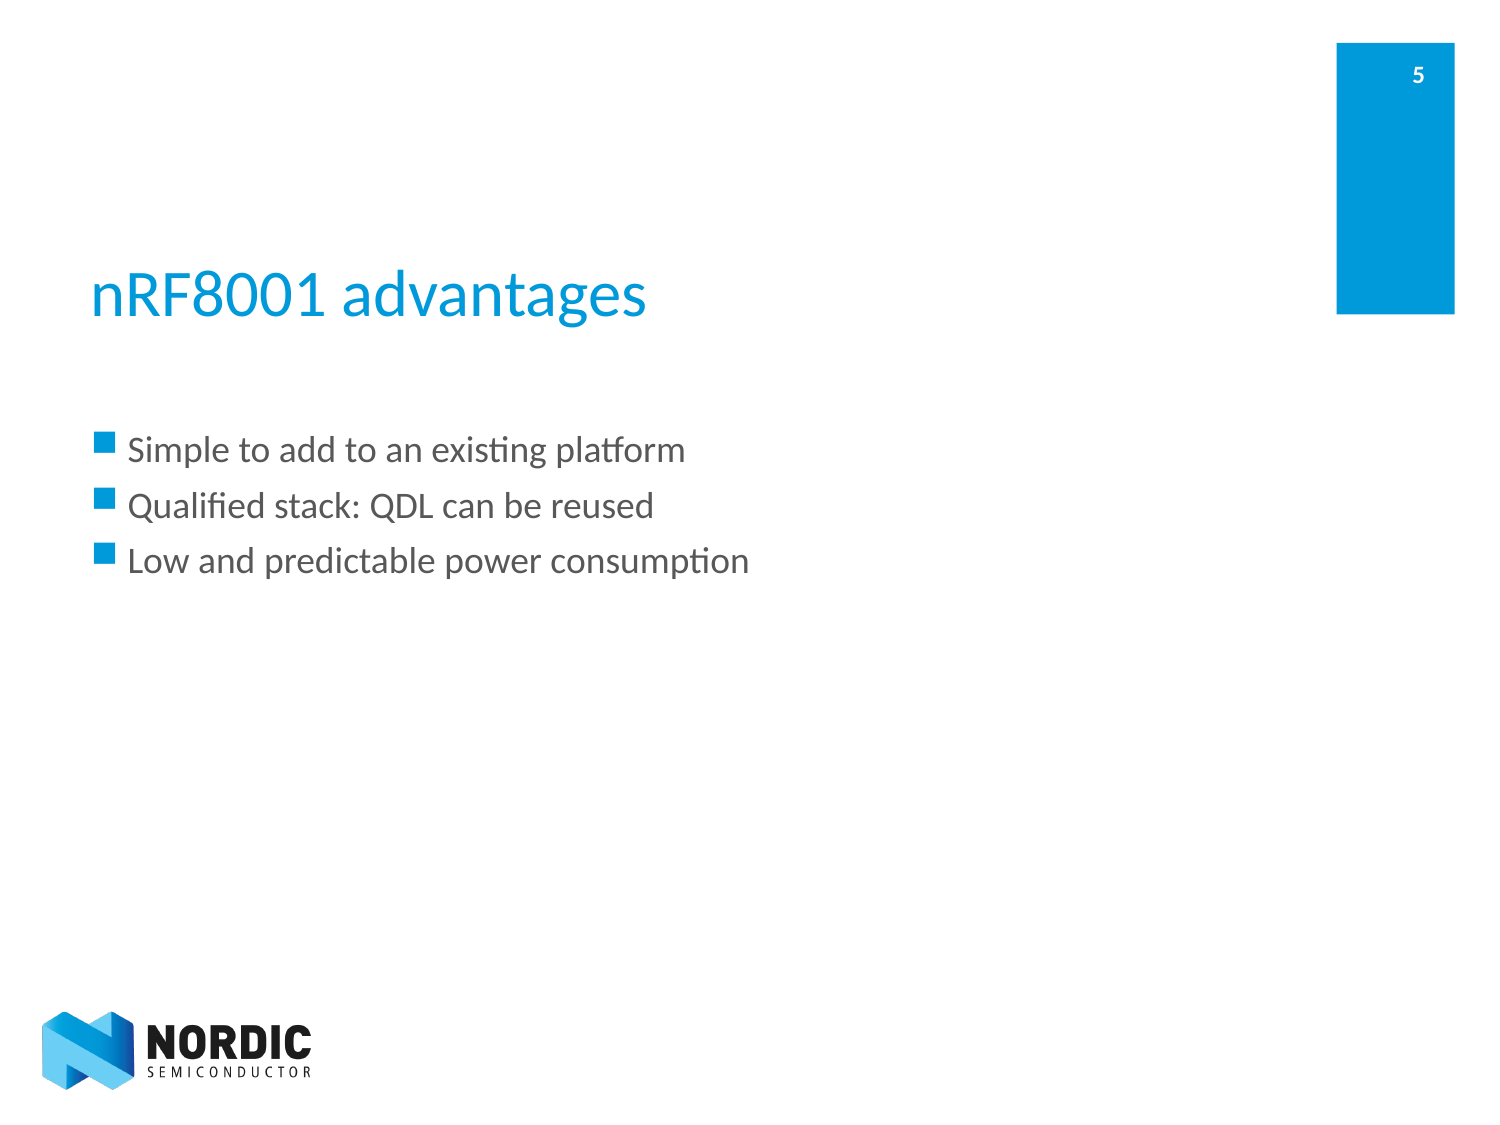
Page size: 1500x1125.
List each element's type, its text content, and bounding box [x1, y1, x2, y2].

title nRF8001 advantages [74, 149, 1288, 338]
list Simple to add to an existing platform Qualified stack: QDL can be reused Low and predictable power consumption [74, 362, 1455, 965]
picture [20, 937, 340, 1125]
